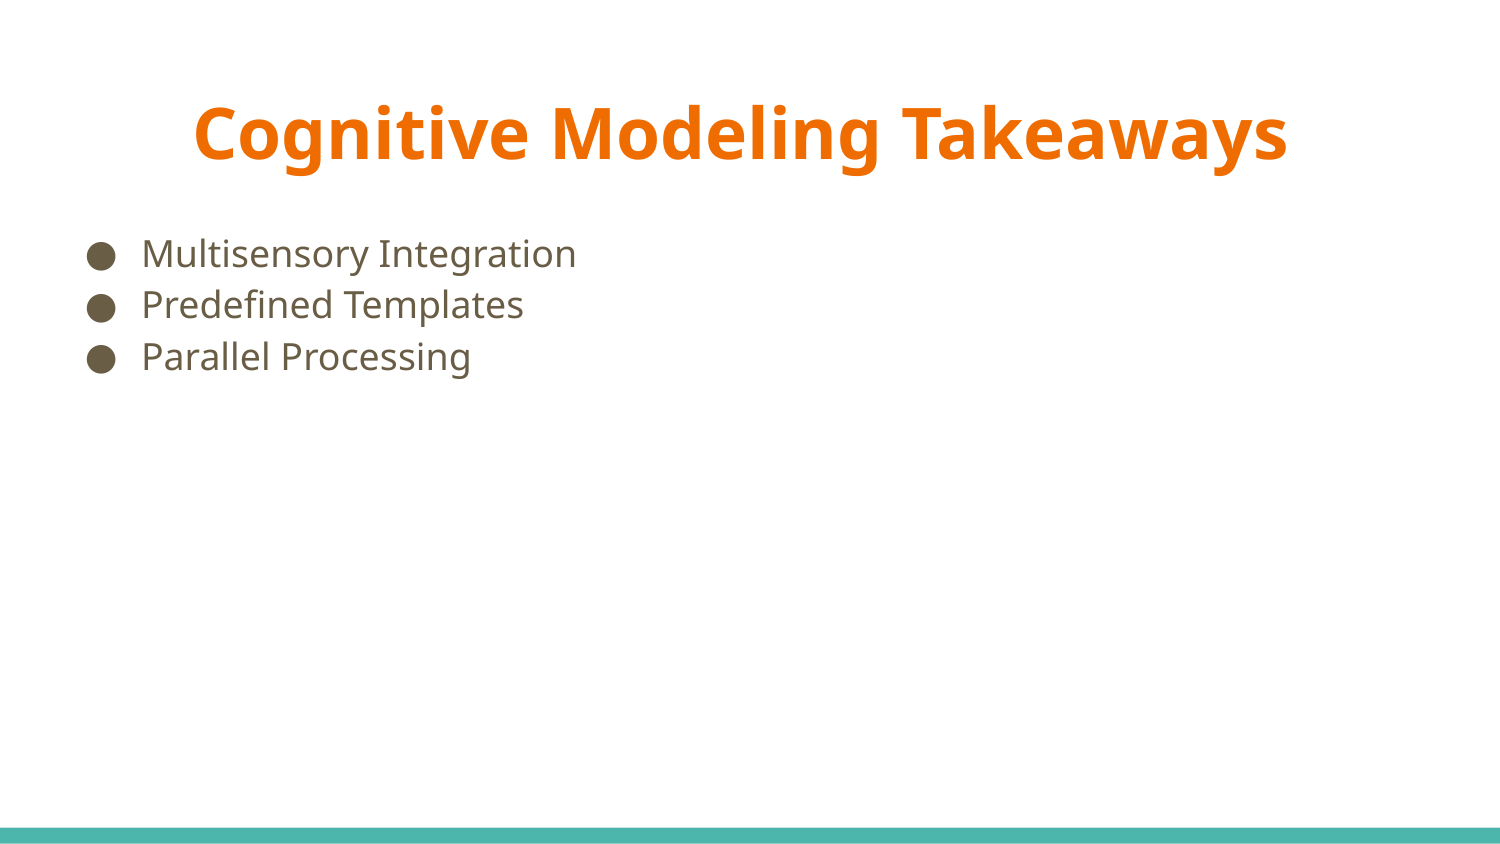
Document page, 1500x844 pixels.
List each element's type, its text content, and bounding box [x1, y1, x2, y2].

title Cognitive Modeling Takeaways [51, 72, 1449, 189]
list Multisensory Integration Predefined Templates Parallel Processing [51, 207, 1449, 750]
